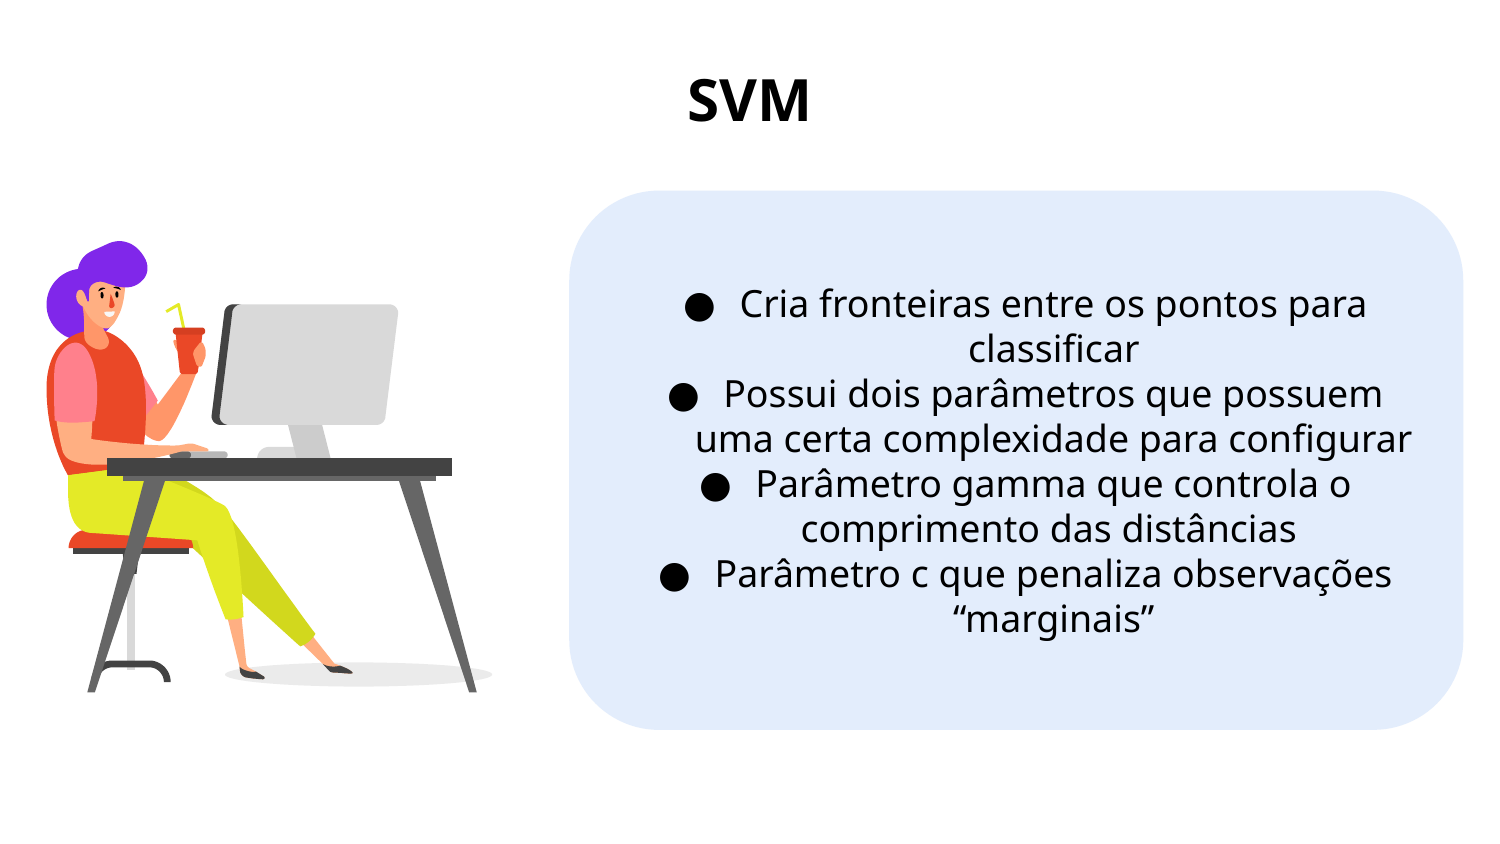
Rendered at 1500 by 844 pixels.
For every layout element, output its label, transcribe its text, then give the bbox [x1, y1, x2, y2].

text_box Cria fronteiras entre os pontos para classificar Possui dois parâmetros que possuem uma certa complexidade para configurar Parâmetro gamma que controla o comprimento das distâncias Parâmetro c que penaliza observações “marginais” [569, 190, 1464, 730]
title SVM [75, 67, 1425, 129]
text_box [46, 240, 493, 693]
